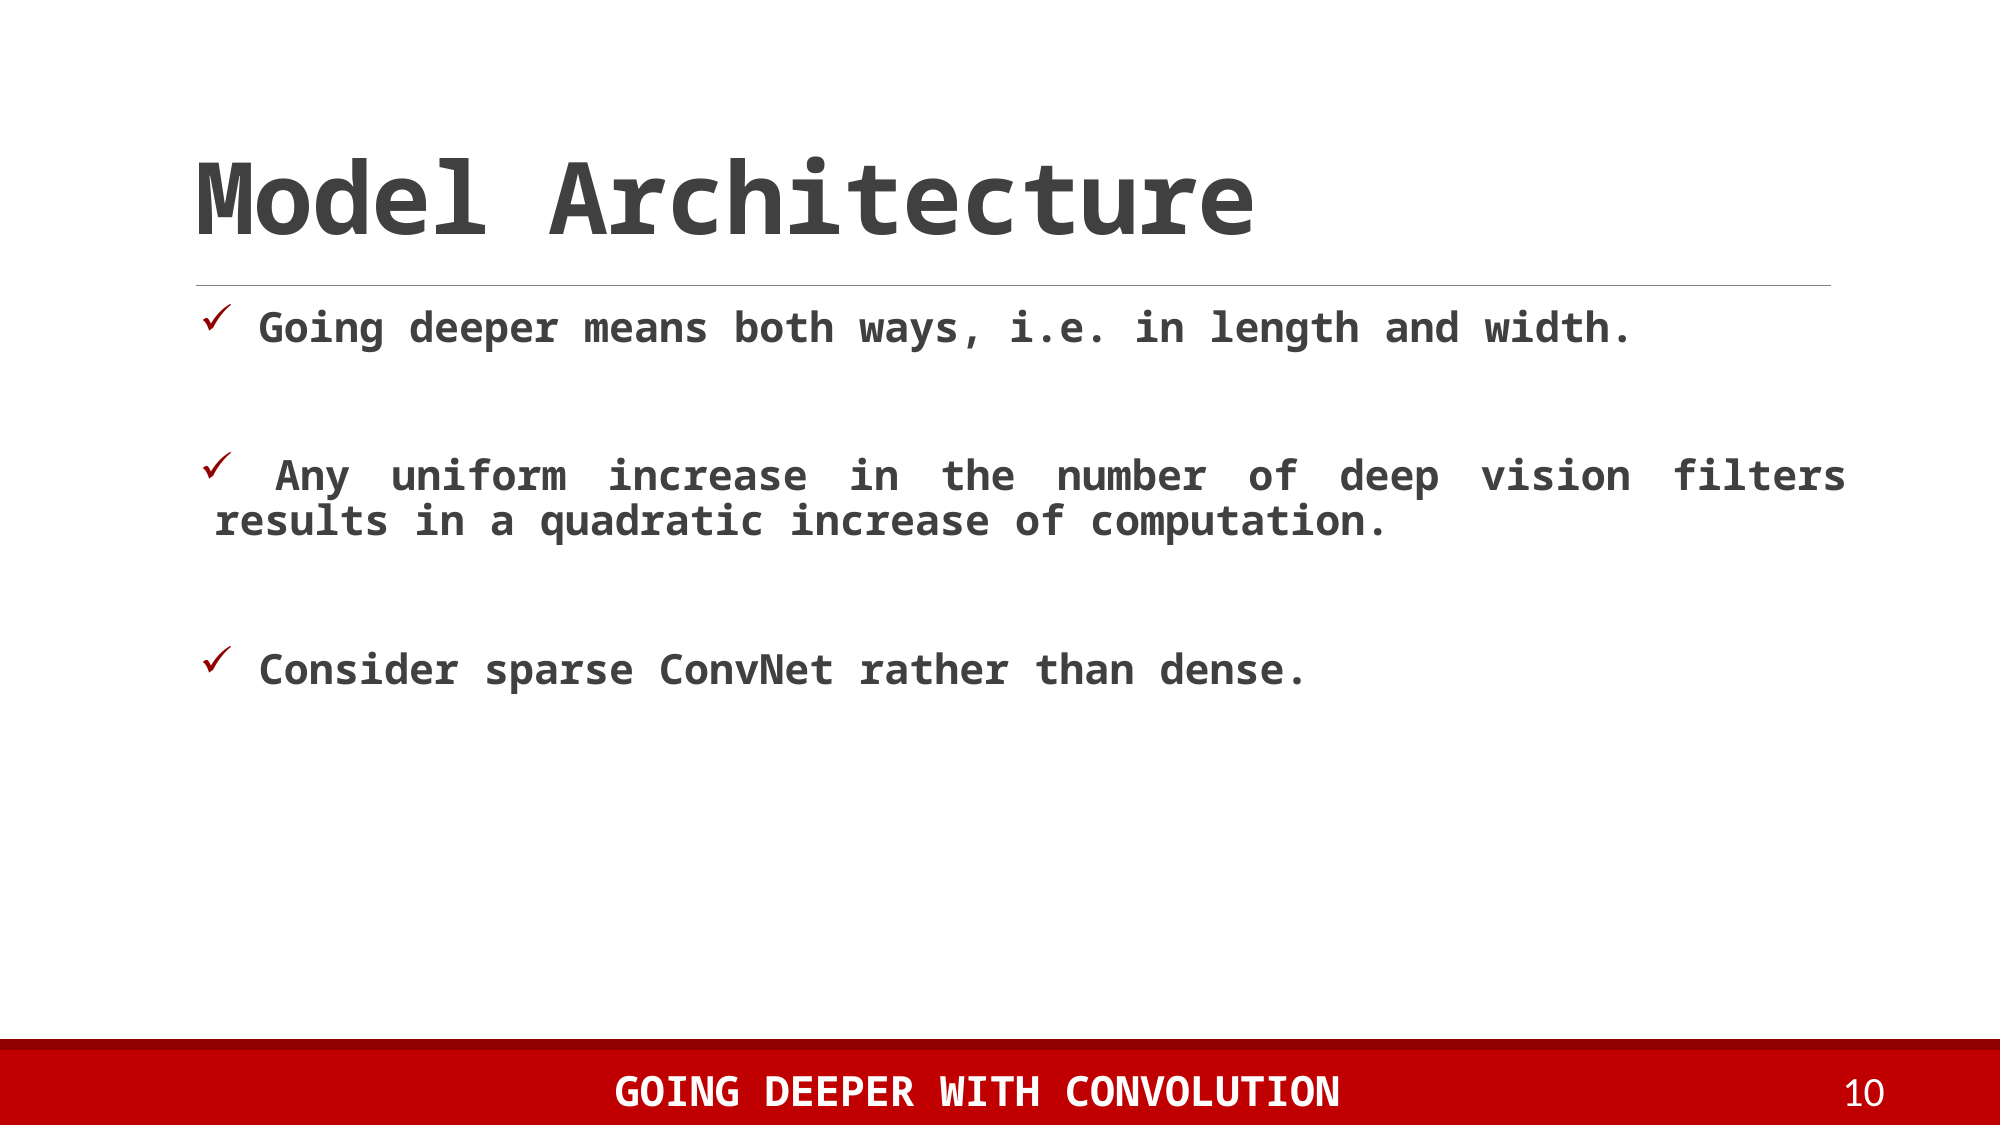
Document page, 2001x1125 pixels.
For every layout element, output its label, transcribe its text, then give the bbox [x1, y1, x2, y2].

title Model Architecture [180, 47, 1830, 263]
list Going deeper means both ways, i.e. in length and width. Any uniform increase in the number of deep vision filters results in a quadratic increase of computation. Consider sparse ConvNet rather than dense. [199, 298, 1847, 1035]
footer Going deeper with convolution [180, 1059, 1684, 1120]
slide_number 10 [1684, 1059, 1900, 1120]
